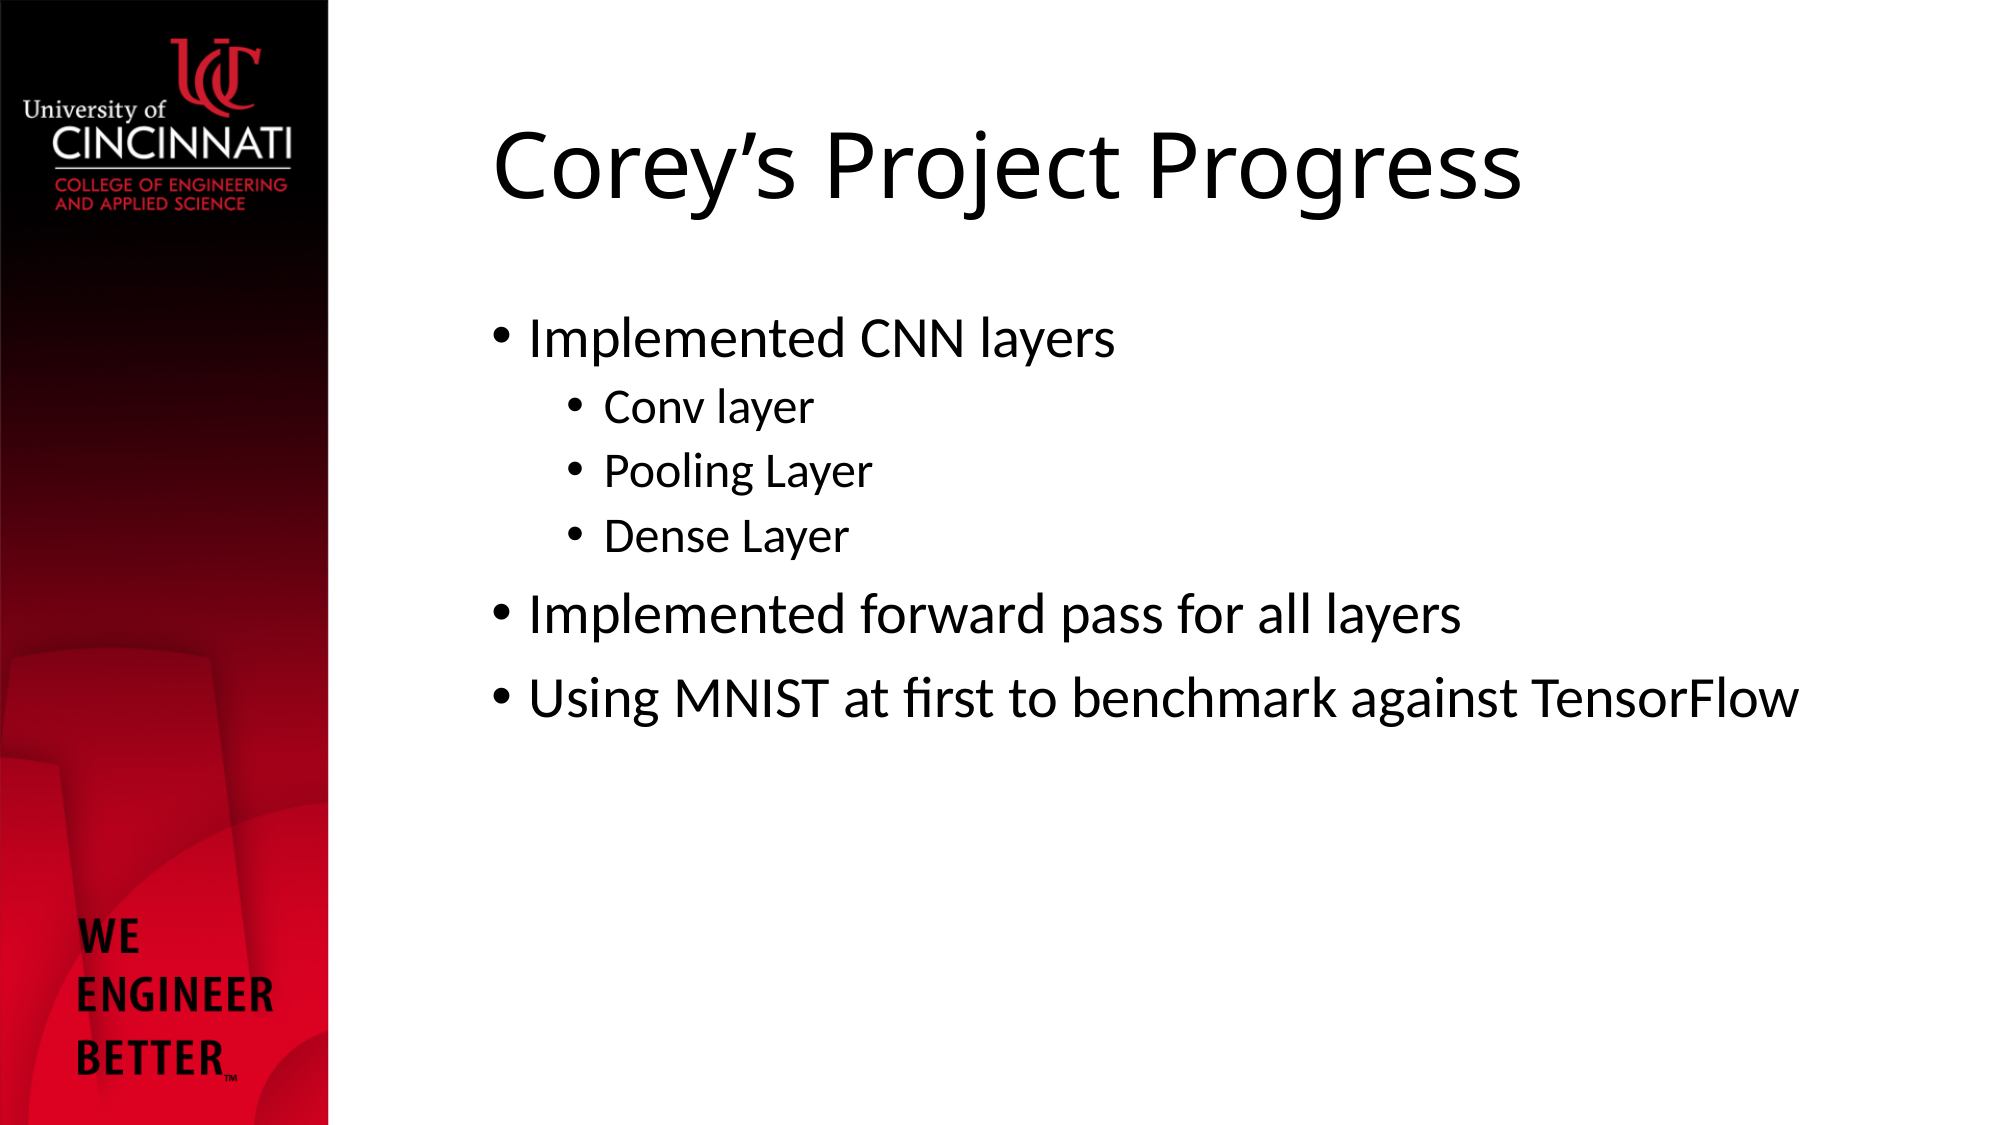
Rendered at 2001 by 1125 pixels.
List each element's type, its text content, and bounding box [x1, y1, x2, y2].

list Implemented CNN layers Conv layer Pooling Layer Dense Layer Implemented forward pass for all layers Using MNIST at first to benchmark against TensorFlow [476, 299, 1863, 1014]
picture [0, 0, 2001, 1125]
title Corey’s Project Progress [476, 59, 1863, 278]
